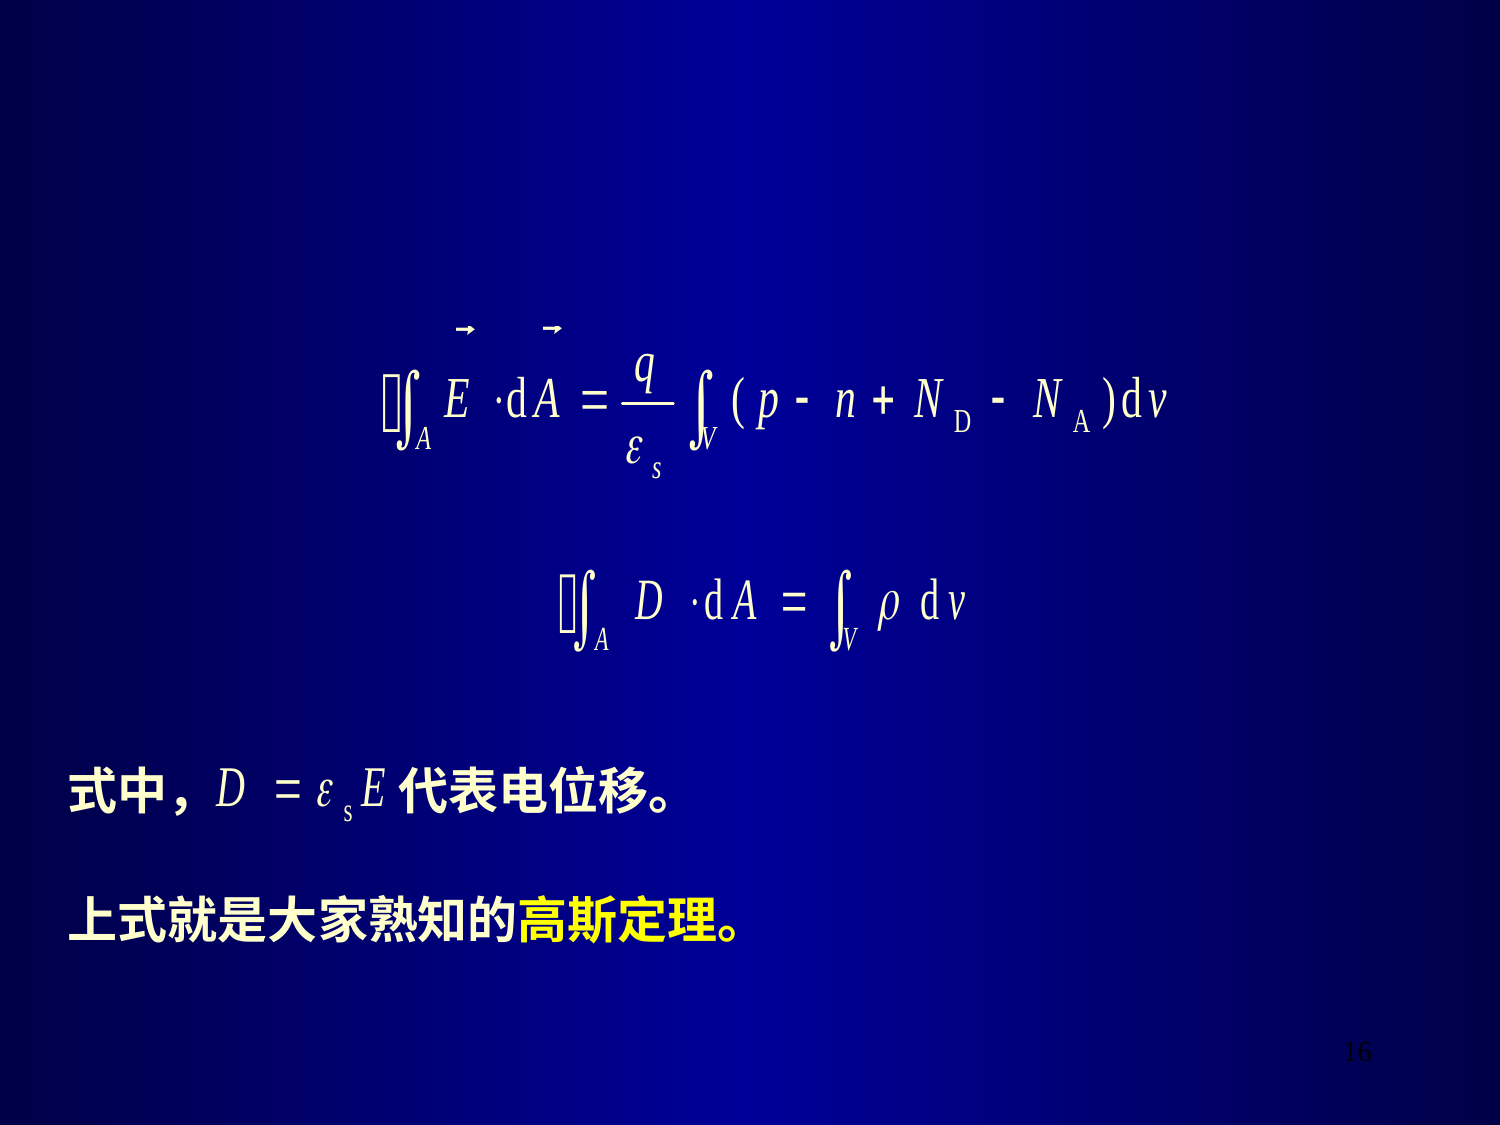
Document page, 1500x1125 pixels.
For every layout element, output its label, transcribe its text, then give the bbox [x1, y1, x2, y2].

slide_number 16 [1074, 1025, 1388, 1100]
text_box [548, 550, 982, 660]
text_box 上式就是大家熟知的高斯定理。 [53, 881, 833, 957]
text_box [206, 739, 404, 832]
text_box 式中， 代表电位移。 [53, 715, 810, 827]
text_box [371, 325, 1180, 487]
